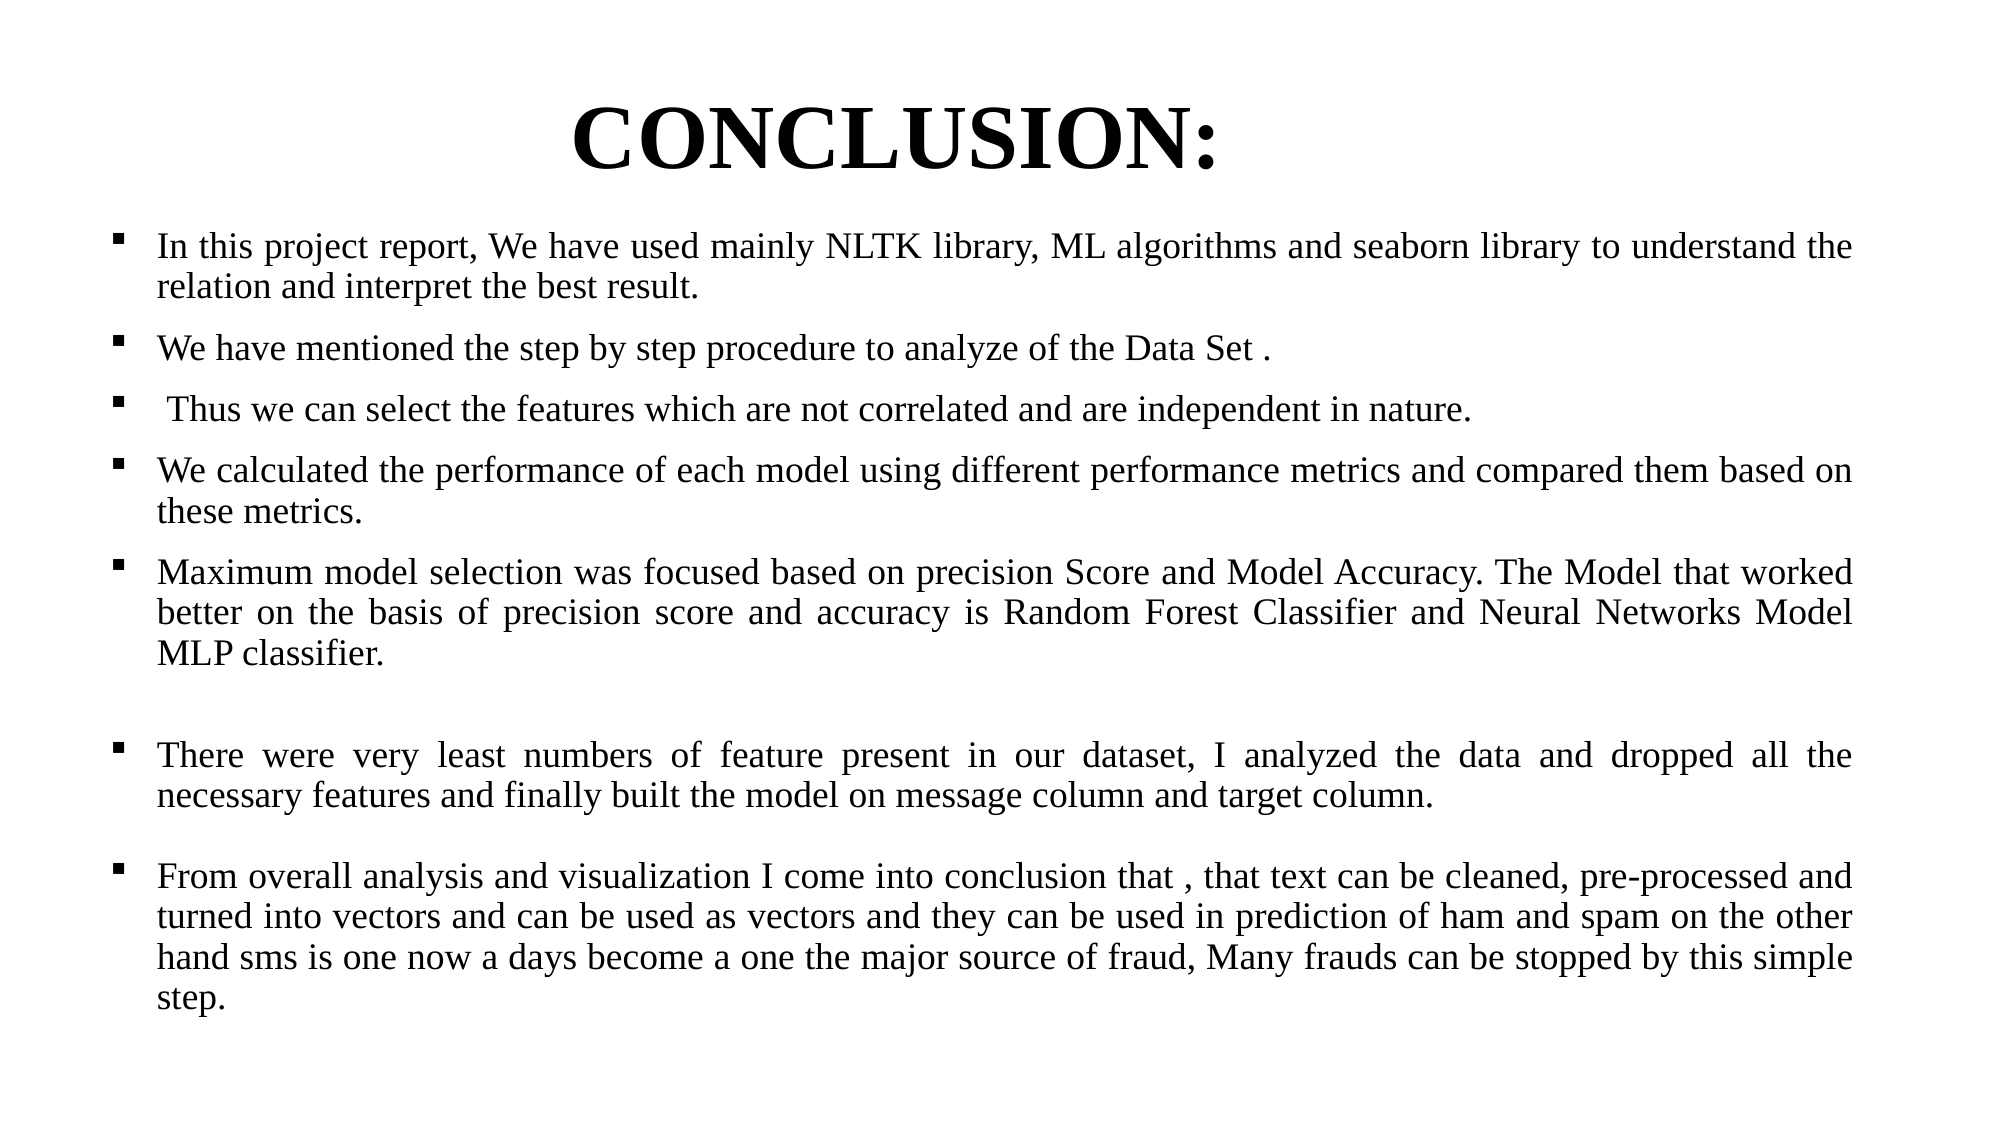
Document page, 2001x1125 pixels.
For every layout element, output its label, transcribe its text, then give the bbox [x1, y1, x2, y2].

list In this project report, We have used mainly NLTK library, ML algorithms and seaborn library to understand the relation and interpret the best result. We have mentioned the step by step procedure to analyze of the Data Set . Thus we can select the features which are not correlated and are independent in nature. We calculated the performance of each model using different performance metrics and compared them based on these metrics. Maximum model selection was focused based on precision Score and Model Accuracy. The Model that worked better on the basis of precision score and accuracy is Random Forest Classifier and Neural Networks Model MLP classifier. There were very least numbers of feature present in our dataset, I analyzed the data and dropped all the necessary features and finally built the model on message column and target column. From overall analysis and visualization I come into conclusion that , that text can be cleaned, pre-processed and turned into vectors and can be used as vectors and they can be used in prediction of ham and spam on the other hand sms is one now a days become a one the major source of fraud, Many frauds can be stopped by this simple step. [72, 218, 1871, 1069]
title CONCLUSION: [72, 63, 1722, 214]
